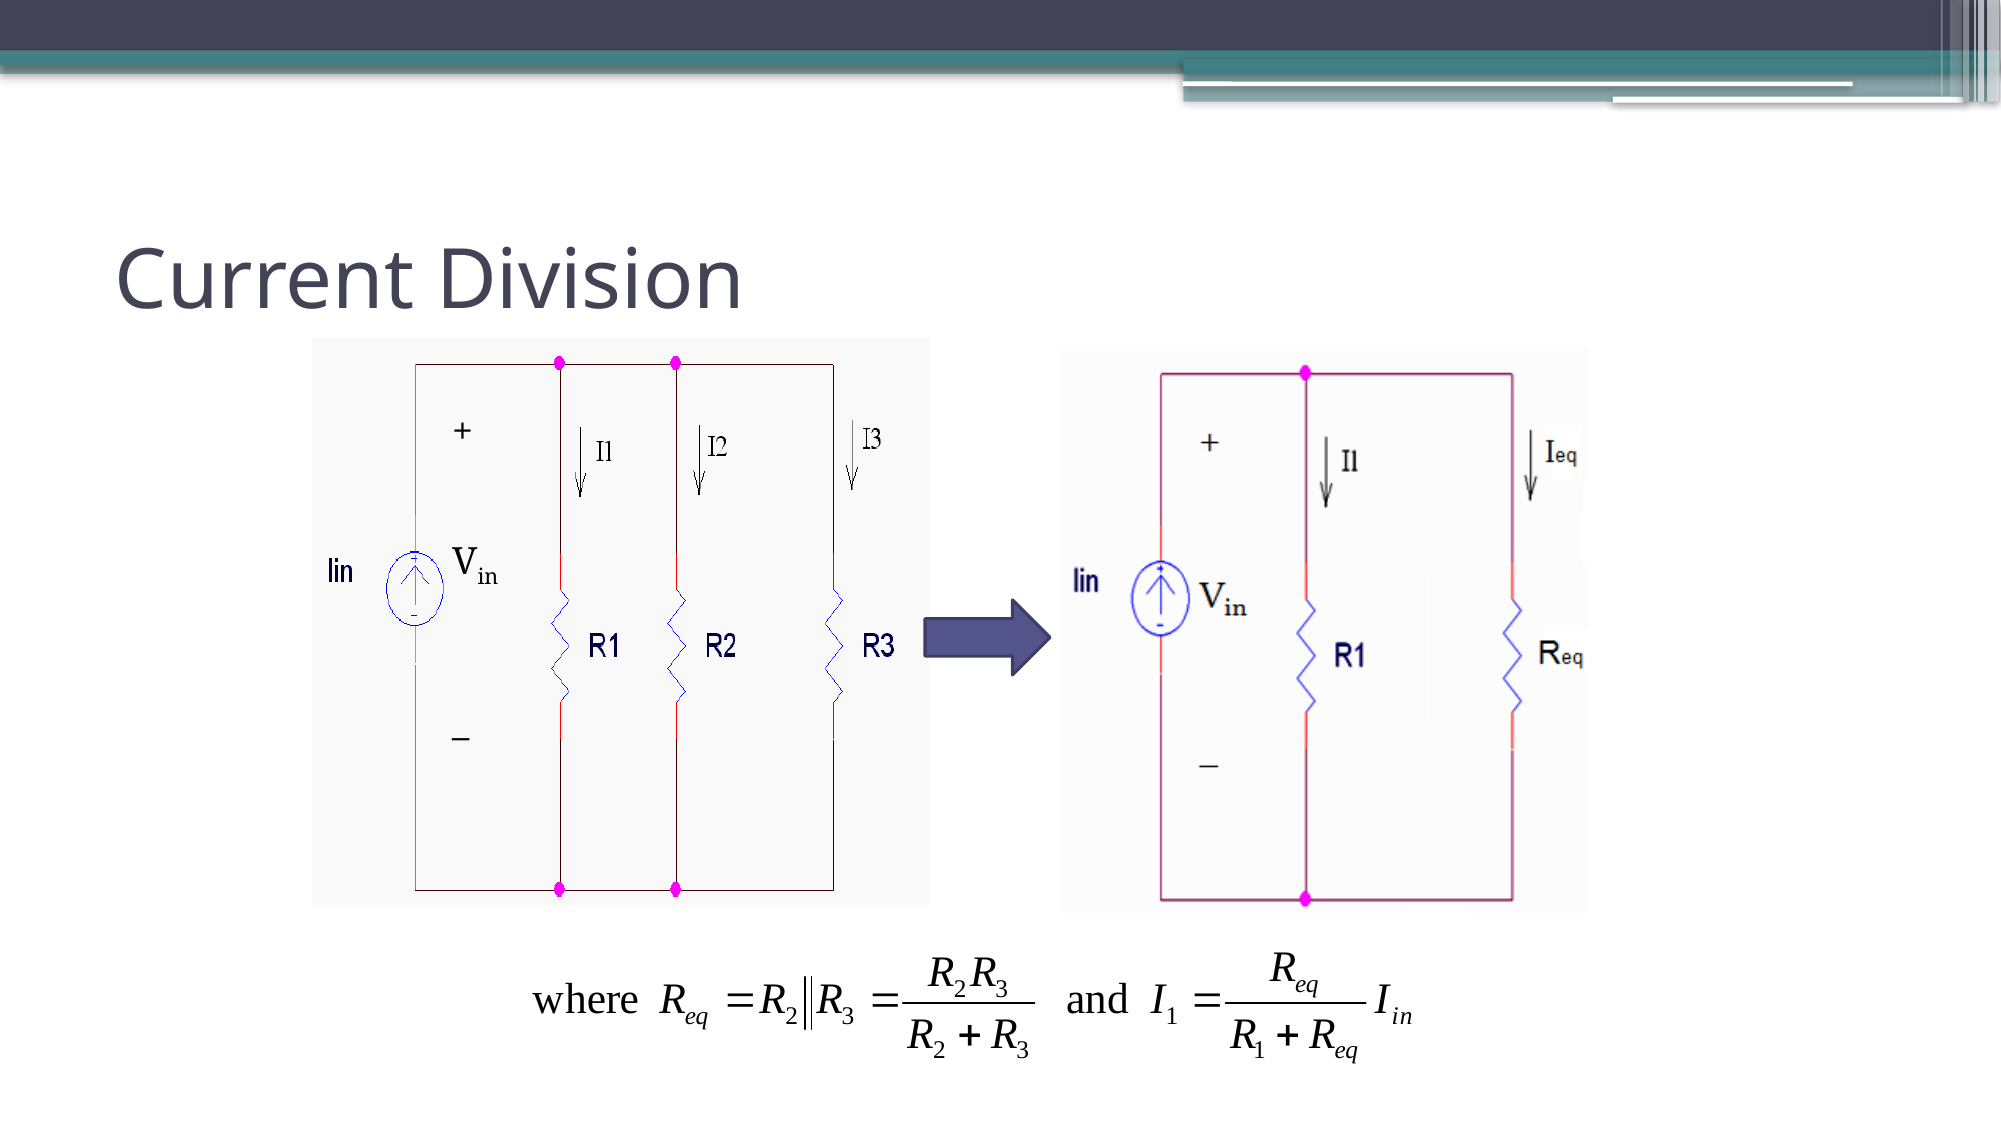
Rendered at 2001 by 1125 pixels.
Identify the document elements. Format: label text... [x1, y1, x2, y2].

title Current Division [99, 187, 1900, 363]
picture [312, 337, 929, 905]
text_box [524, 937, 1422, 1073]
text_box [935, 598, 1050, 677]
picture [1057, 344, 1588, 913]
